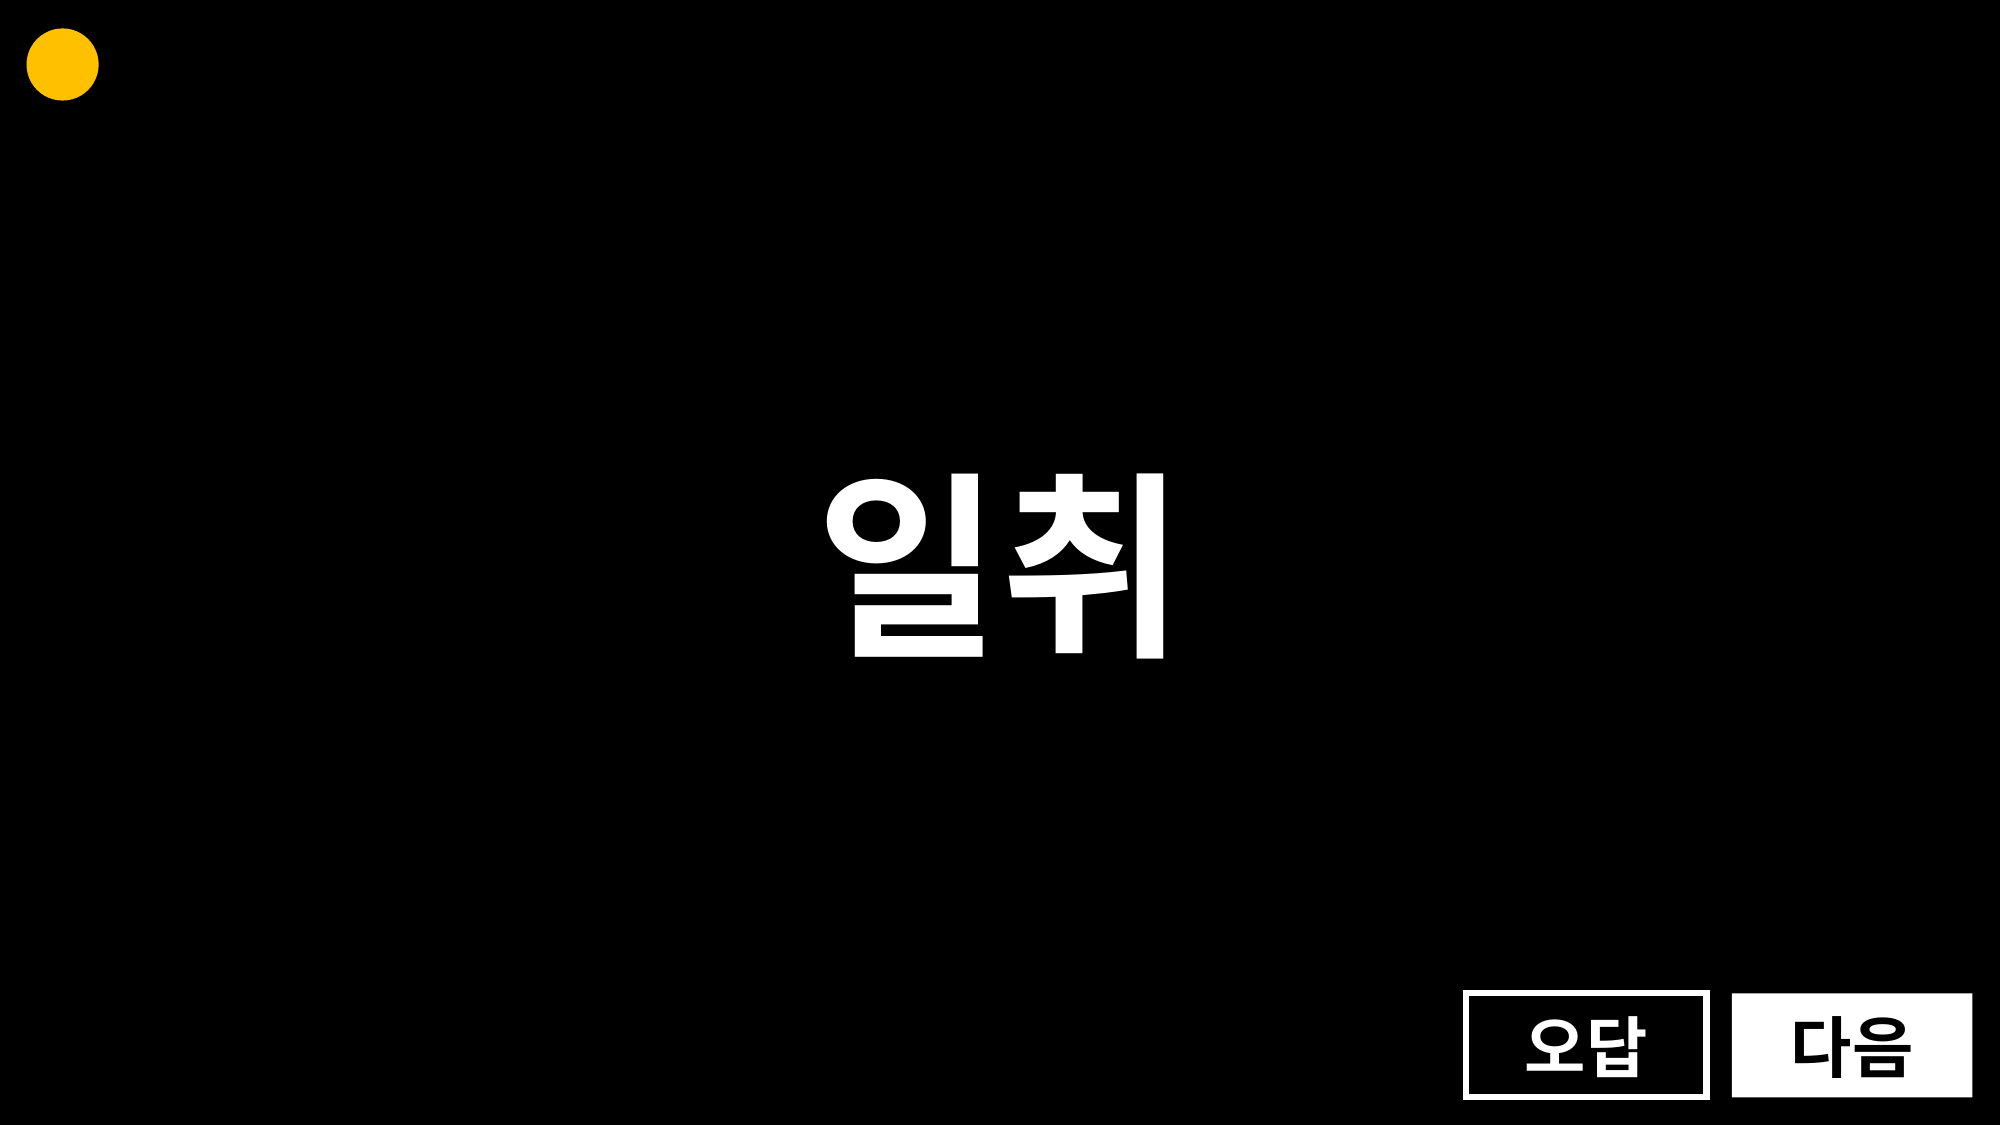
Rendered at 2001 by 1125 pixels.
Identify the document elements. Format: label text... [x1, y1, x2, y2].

text_box [25, 27, 100, 102]
text_box 일취 [0, 433, 2000, 689]
text_box 다음 [1731, 992, 1973, 1098]
text_box 오답 [1465, 992, 1708, 1098]
